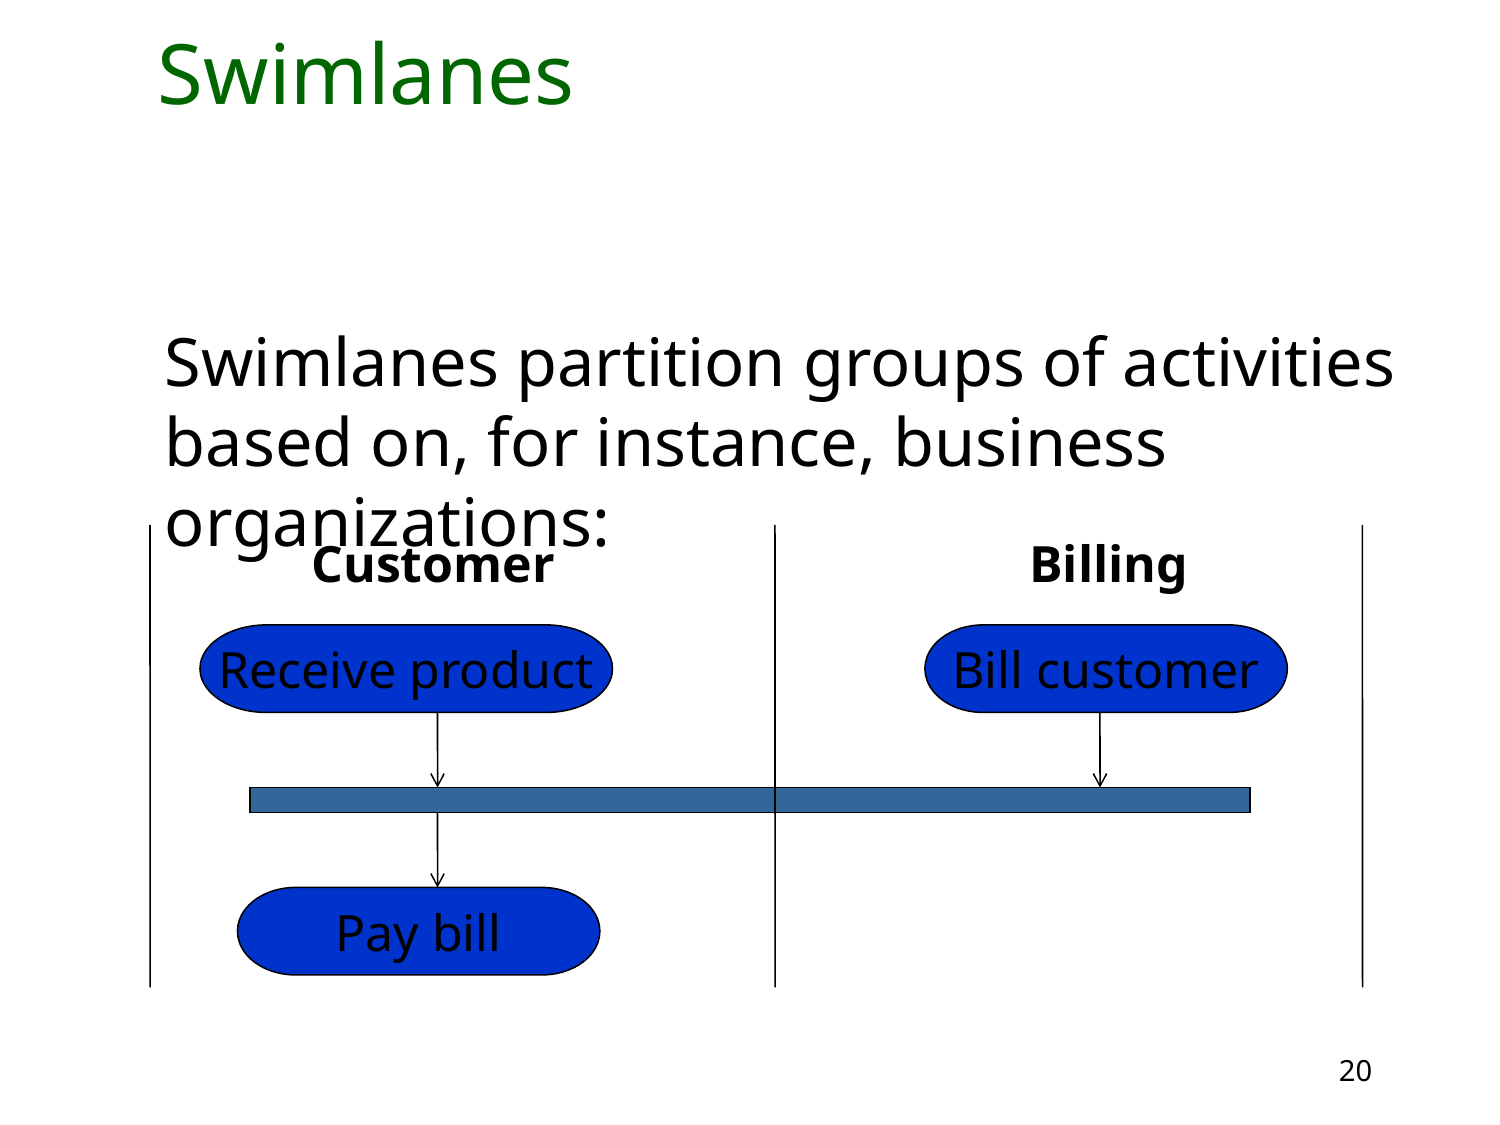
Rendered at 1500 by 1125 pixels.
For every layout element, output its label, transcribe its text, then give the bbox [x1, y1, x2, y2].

text_box [1092, 712, 1108, 788]
text_box Pay bill [237, 887, 600, 975]
slide_number 20 [1074, 1024, 1388, 1101]
text_box [776, 787, 1250, 813]
text_box Billing [1014, 525, 1204, 600]
text_box Receive product [199, 624, 613, 713]
text_box [249, 787, 775, 813]
text_box [430, 812, 445, 888]
title Swimlanes [142, 12, 1483, 129]
list Swimlanes partition groups of activities based on, for instance, business organizations: [149, 312, 1481, 1001]
text_box Customer [296, 525, 570, 600]
text_box Bill customer [924, 624, 1288, 713]
text_box [430, 712, 445, 788]
